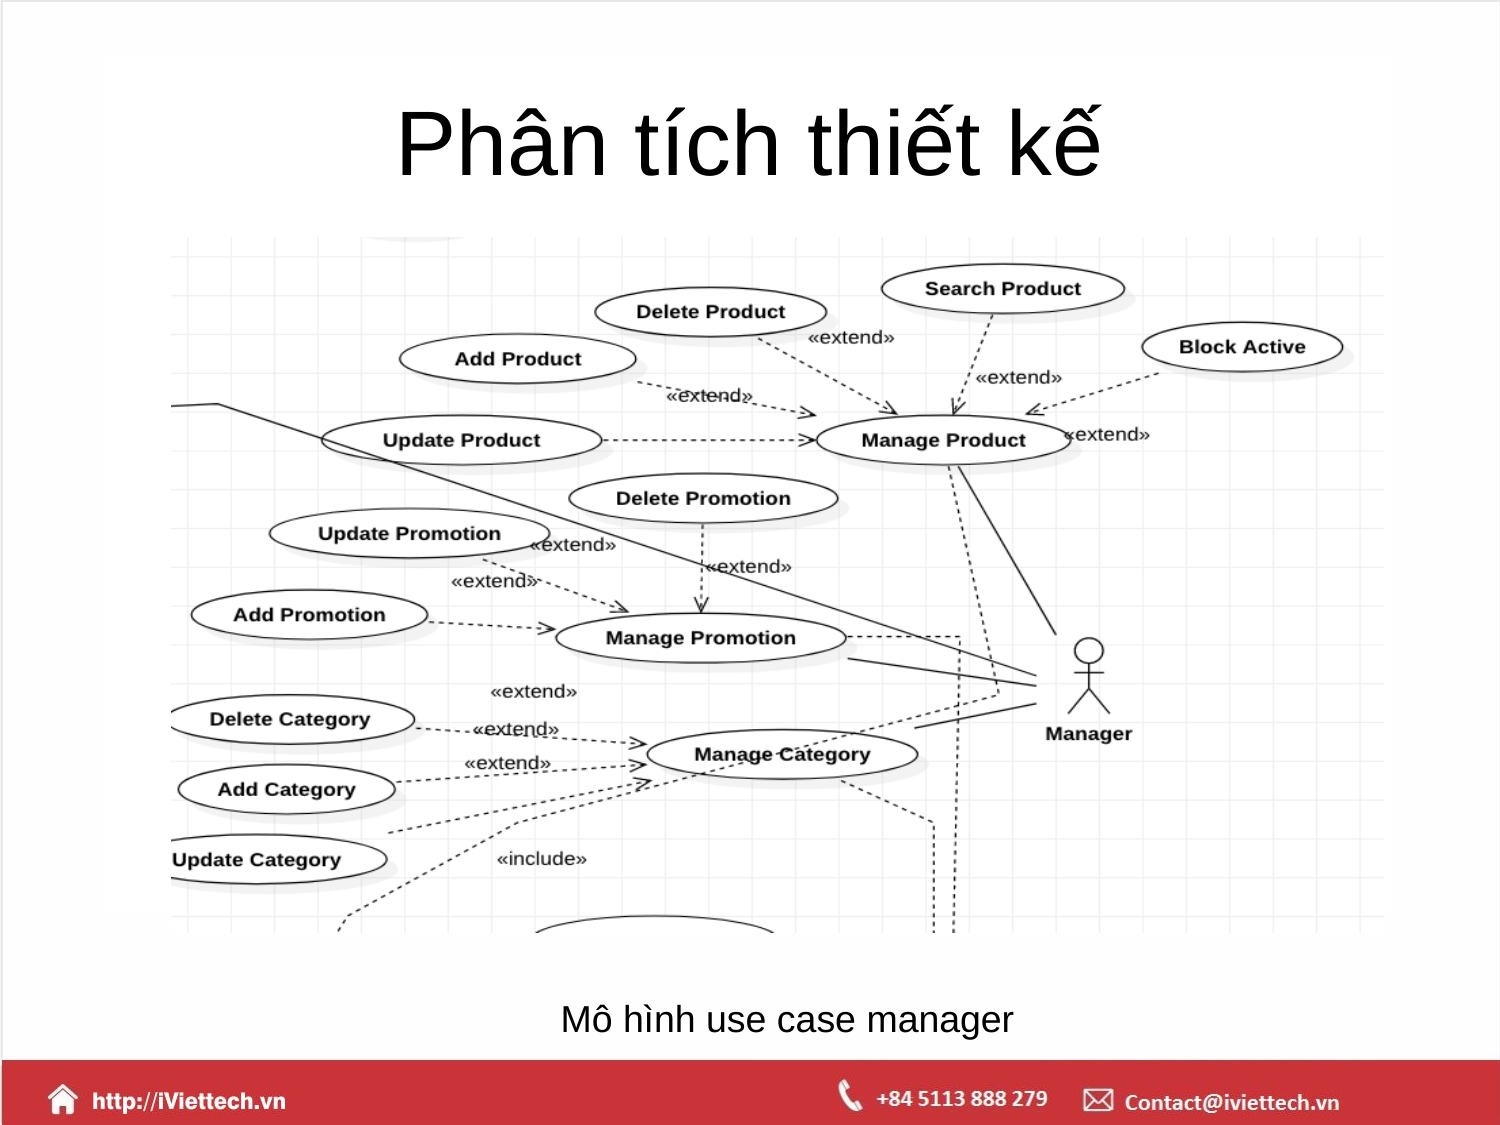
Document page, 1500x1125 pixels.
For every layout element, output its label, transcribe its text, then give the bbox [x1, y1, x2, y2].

title Phân tích thiết kế [74, 44, 1426, 233]
text_box Mô hình use case manager [212, 987, 1363, 1048]
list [171, 237, 1385, 933]
picture [0, 0, 1500, 1125]
